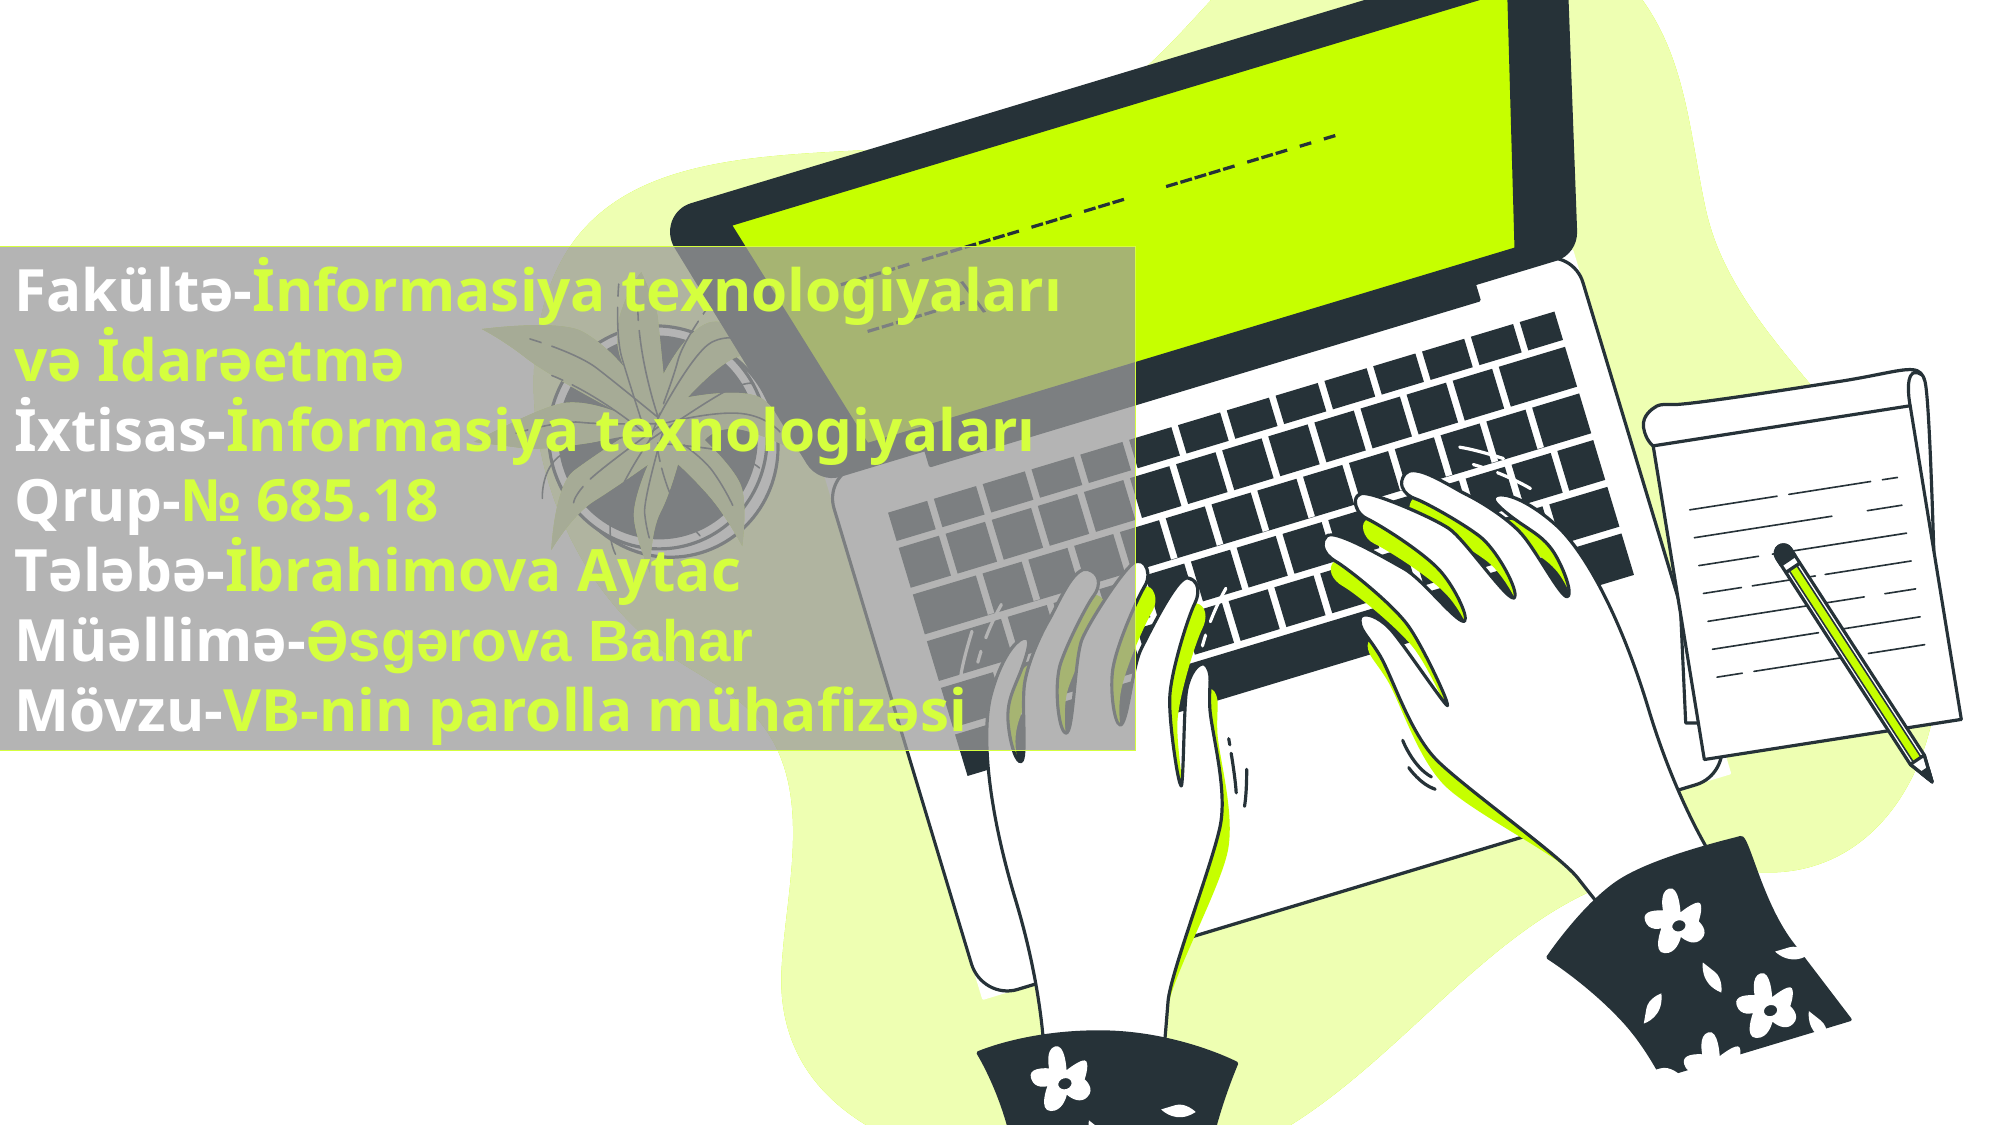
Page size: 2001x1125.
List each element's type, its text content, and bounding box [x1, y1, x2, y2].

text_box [544, 0, 1958, 1125]
text_box Fakültə-İnformasiya texnologiyaları və İdarəetmə İxtisas-İnformasiya texnologiyaları Qrup-№ 685.18 Tələbə-İbrahimova Aytac Müəllimə-Əsgərova Bahar Mövzu-VB-nin parolla mühafizəsi [0, 246, 539, 751]
